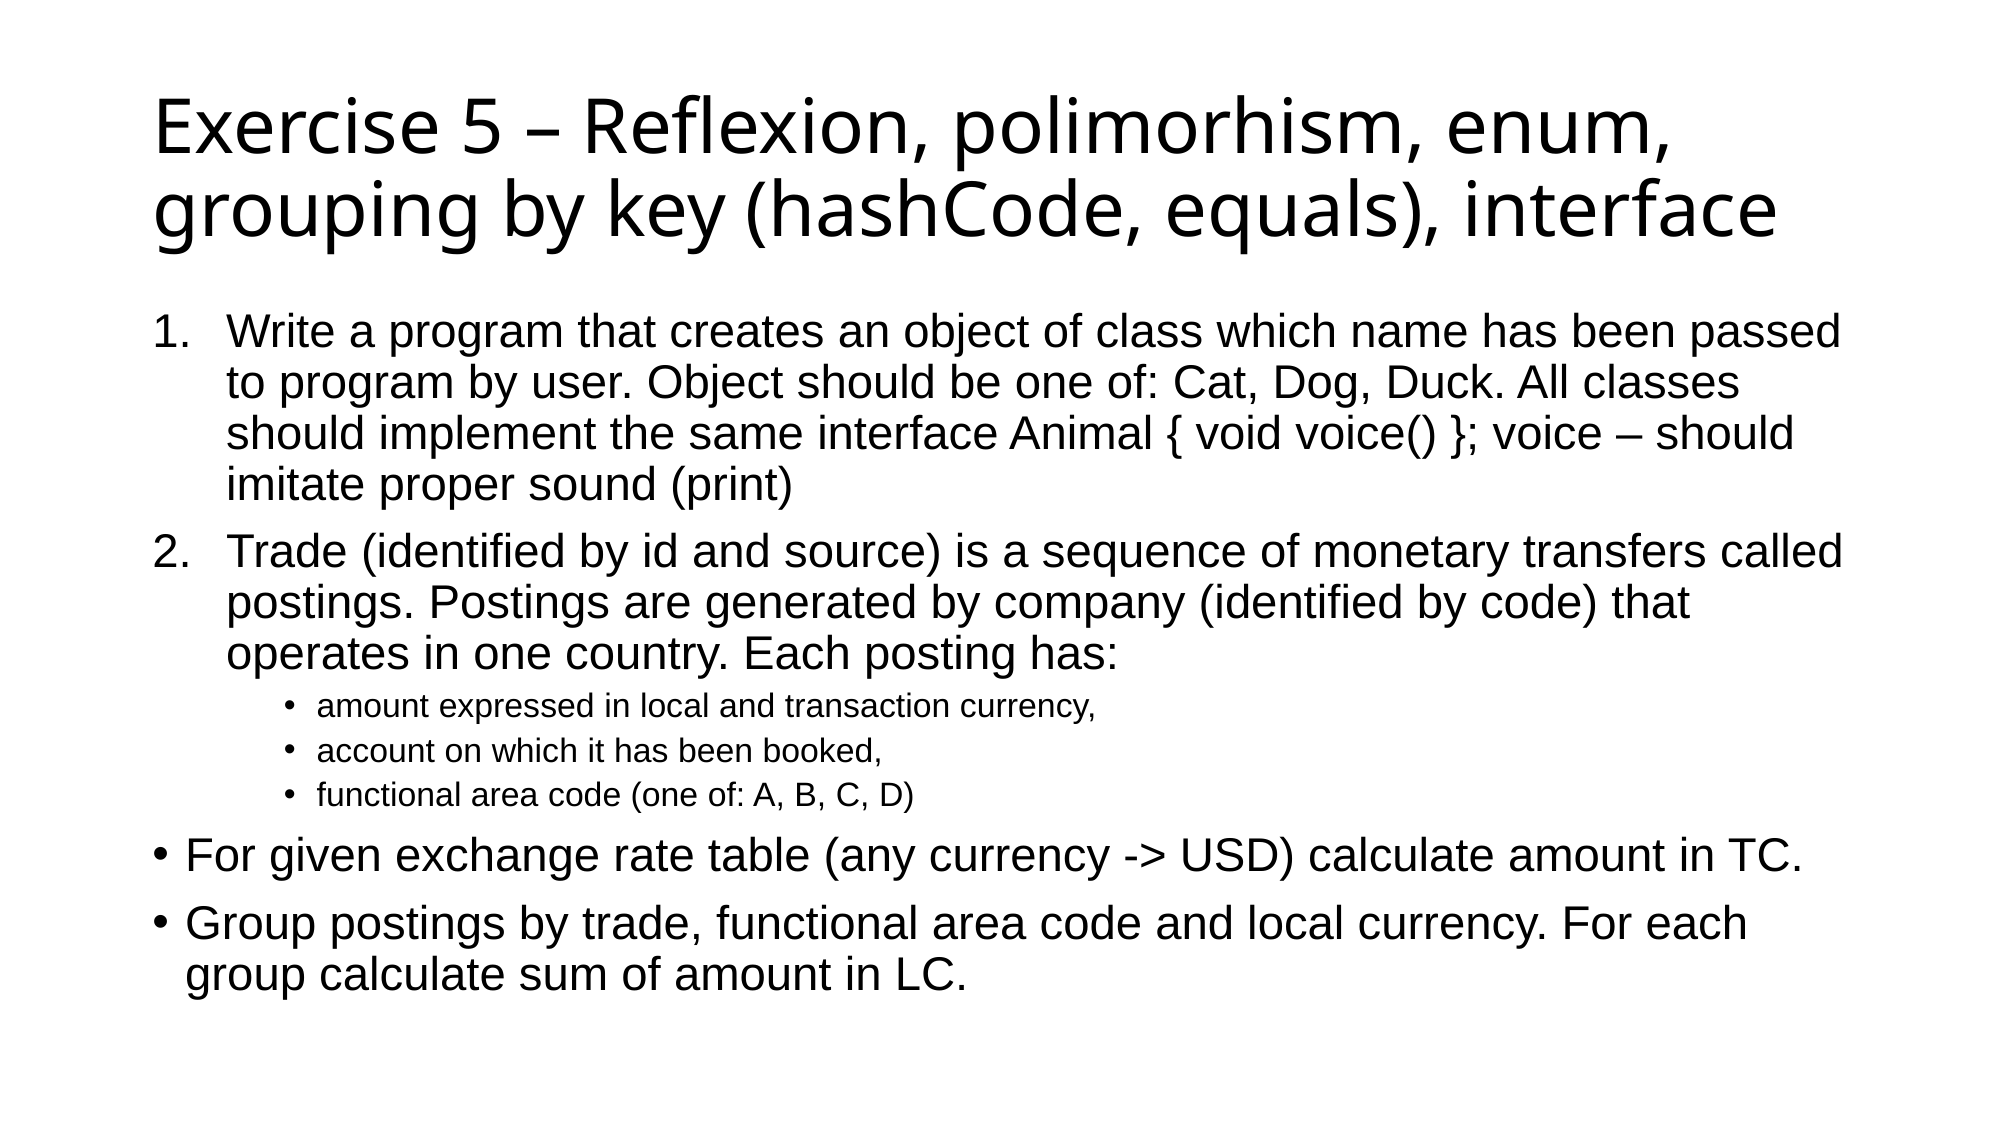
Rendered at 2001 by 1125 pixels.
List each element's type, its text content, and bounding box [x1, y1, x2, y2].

list Write a program that creates an object of class which name has been passed to program by user. Object should be one of: Cat, Dog, Duck. All classes should implement the same interface Animal { void voice() }; voice – should imitate proper sound (print) Trade (identified by id and source) is a sequence of monetary transfers called postings. Postings are generated by company (identified by code) that operates in one country. Each posting has: amount expressed in local and transaction currency, account on which it has been booked, functional area code (one of: A, B, C, D) For given exchange rate table (any currency -> USD) calculate amount in TC. Group postings by trade, functional area code and local currency. For each group calculate sum of amount in LC. [137, 299, 1863, 1014]
title Exercise 5 – Reflexion, polimorhism, enum, grouping by key (hashCode, equals), interface [137, 59, 1863, 281]
